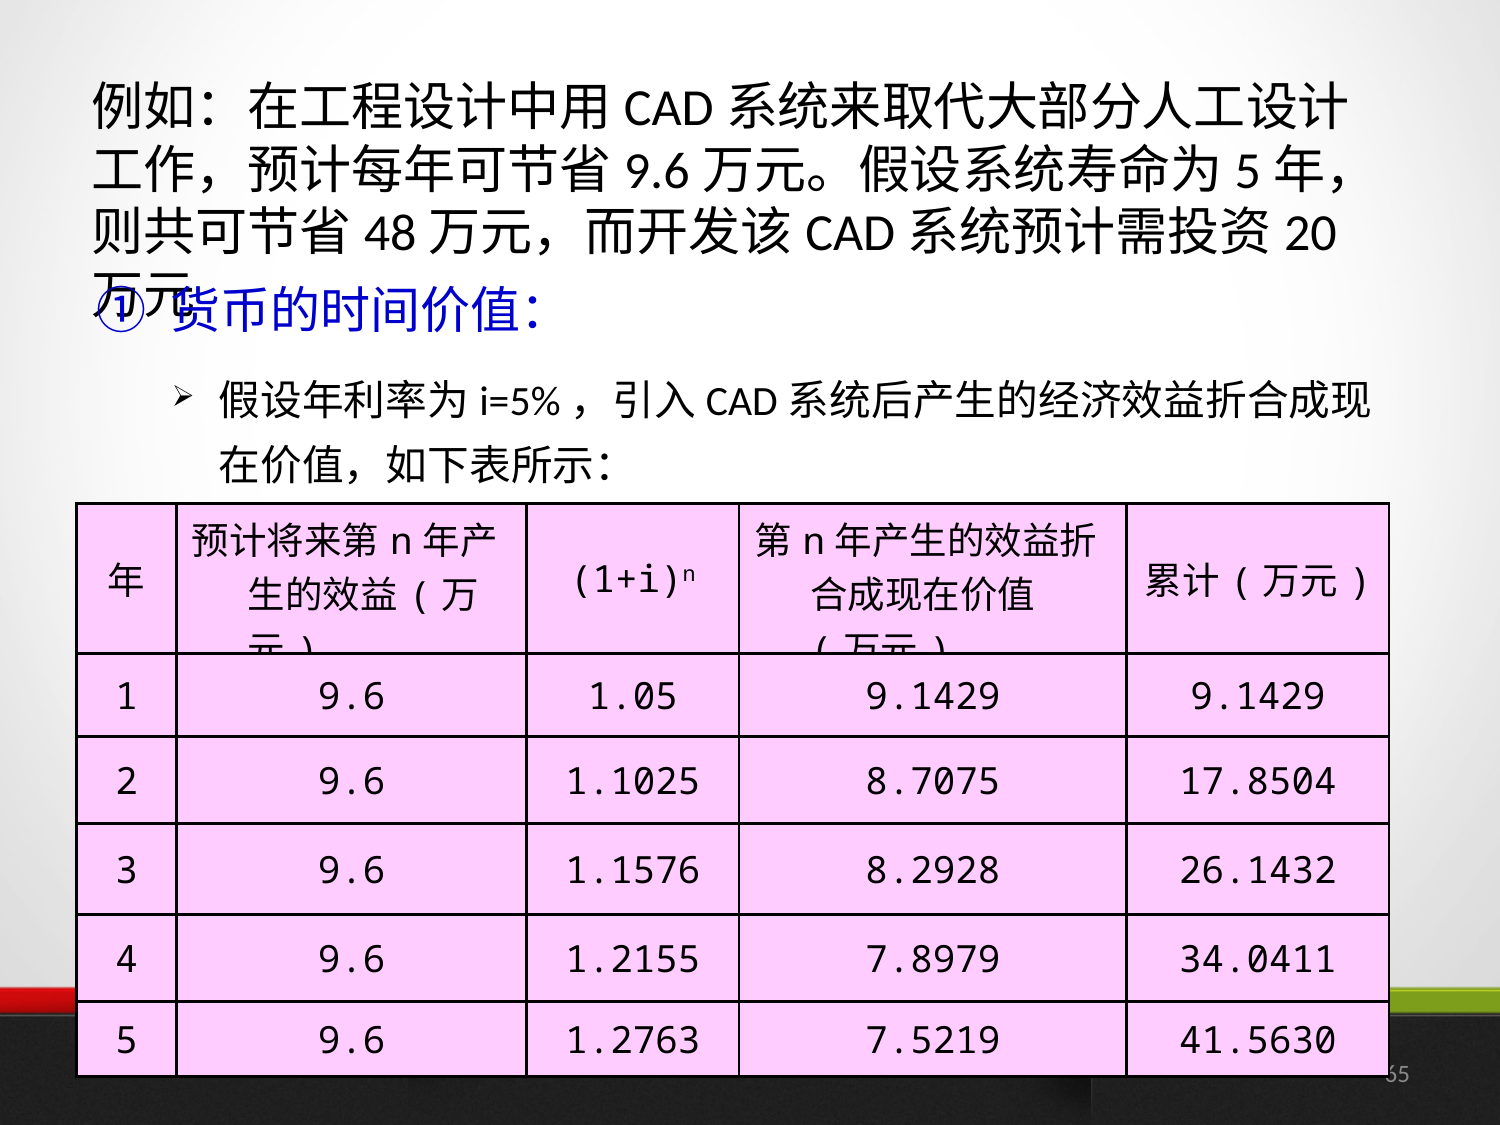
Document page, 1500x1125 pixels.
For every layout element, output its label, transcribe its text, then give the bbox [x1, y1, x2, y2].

table_cell 7.8979 [740, 916, 1125, 1000]
table_cell 1.1576 [528, 825, 738, 913]
table_cell 8.7075 [740, 738, 1125, 822]
table_cell 9.6 [178, 655, 525, 735]
table_cell 1.1025 [528, 738, 738, 822]
table_header 年 [78, 505, 175, 652]
table_cell 5 [78, 1003, 175, 1075]
table_header 第n年产生的效益折合成现在价值(万元) [740, 505, 1125, 652]
table_cell 26.1432 [1128, 825, 1388, 913]
table_cell 9.6 [178, 1003, 525, 1075]
table_cell 2 [78, 738, 175, 822]
table_cell 7.5219 [740, 1003, 1125, 1075]
table_header (1+i)n [528, 505, 738, 652]
table_cell 41.5630 [1128, 1003, 1388, 1075]
table_cell 9.6 [178, 738, 525, 822]
table_cell 1 [78, 655, 175, 735]
table_cell 9.1429 [1128, 655, 1388, 735]
table_header 累计(万元) [1128, 505, 1388, 652]
table_cell 4 [78, 916, 175, 1000]
table_cell 9.1429 [740, 655, 1125, 735]
slide_number 65 [1074, 1042, 1425, 1103]
text_box 例如：在工程设计中用CAD系统来取代大部分人工设计工作，预计每年可节省9.6万元。假设系统寿命为5年，则共可节省48万元，而开发该CAD系统预计需投资20万元 [76, 66, 1412, 331]
table_cell 1.2155 [528, 916, 738, 1000]
picture [0, 0, 1500, 1125]
table_cell 9.6 [178, 825, 525, 913]
table_cell 9.6 [178, 916, 525, 1000]
table_cell 17.8504 [1128, 738, 1388, 822]
table_cell 34.0411 [1128, 916, 1388, 1000]
table_cell 1.05 [528, 655, 738, 735]
table_header 预计将来第n年产生的效益(万元) [178, 505, 525, 652]
table_cell 8.2928 [740, 825, 1125, 913]
text_box ① 货币的时间价值： 假设年利率为i=5%，引入CAD系统后产生的经济效益折合成现在价值，如下表所示： [82, 270, 1408, 504]
table_cell 3 [78, 825, 175, 913]
table_cell 1.2763 [528, 1003, 738, 1075]
